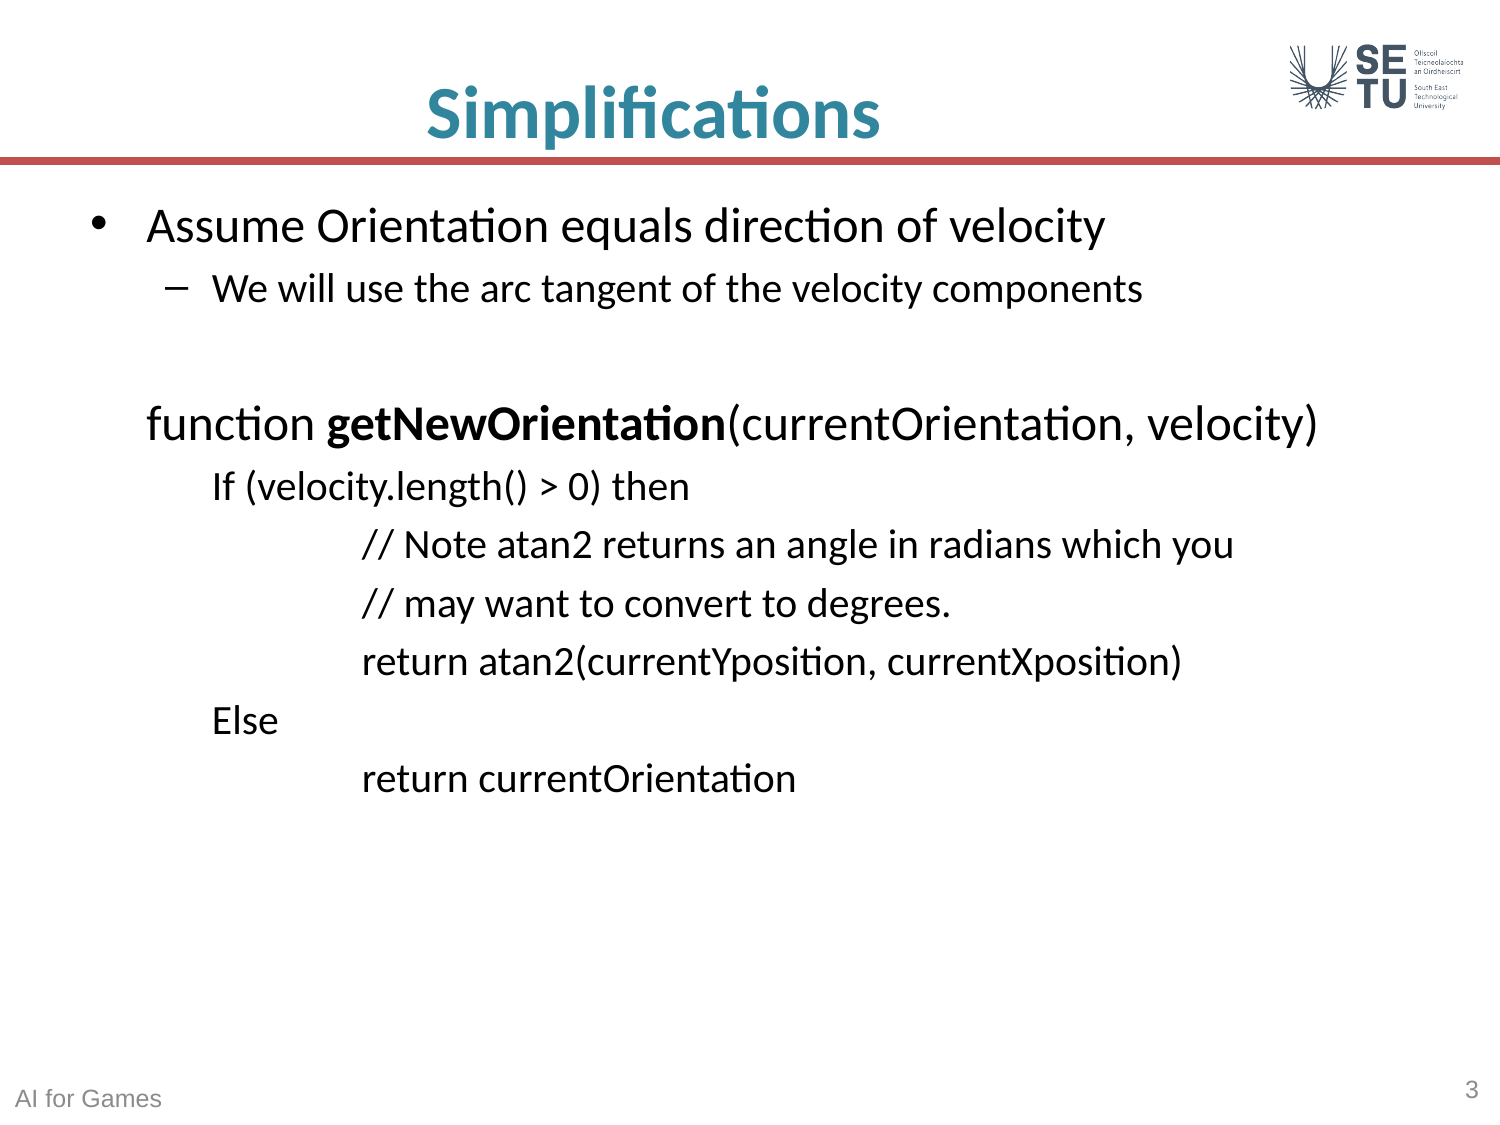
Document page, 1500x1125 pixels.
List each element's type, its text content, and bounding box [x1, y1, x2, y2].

title Simplifications [74, 44, 1235, 173]
slide_number 3 [1144, 1058, 1495, 1119]
list Assume Orientation equals direction of velocity We will use the arc tangent of the velocity components function getNewOrientation(currentOrientation, velocity) If (velocity.length() > 0) then // Note atan2 returns an angle in radians which you // may want to convert to degrees. return atan2(currentYposition, currentXposition) Else return currentOrientation [74, 184, 1426, 1006]
picture [1266, 15, 1487, 139]
